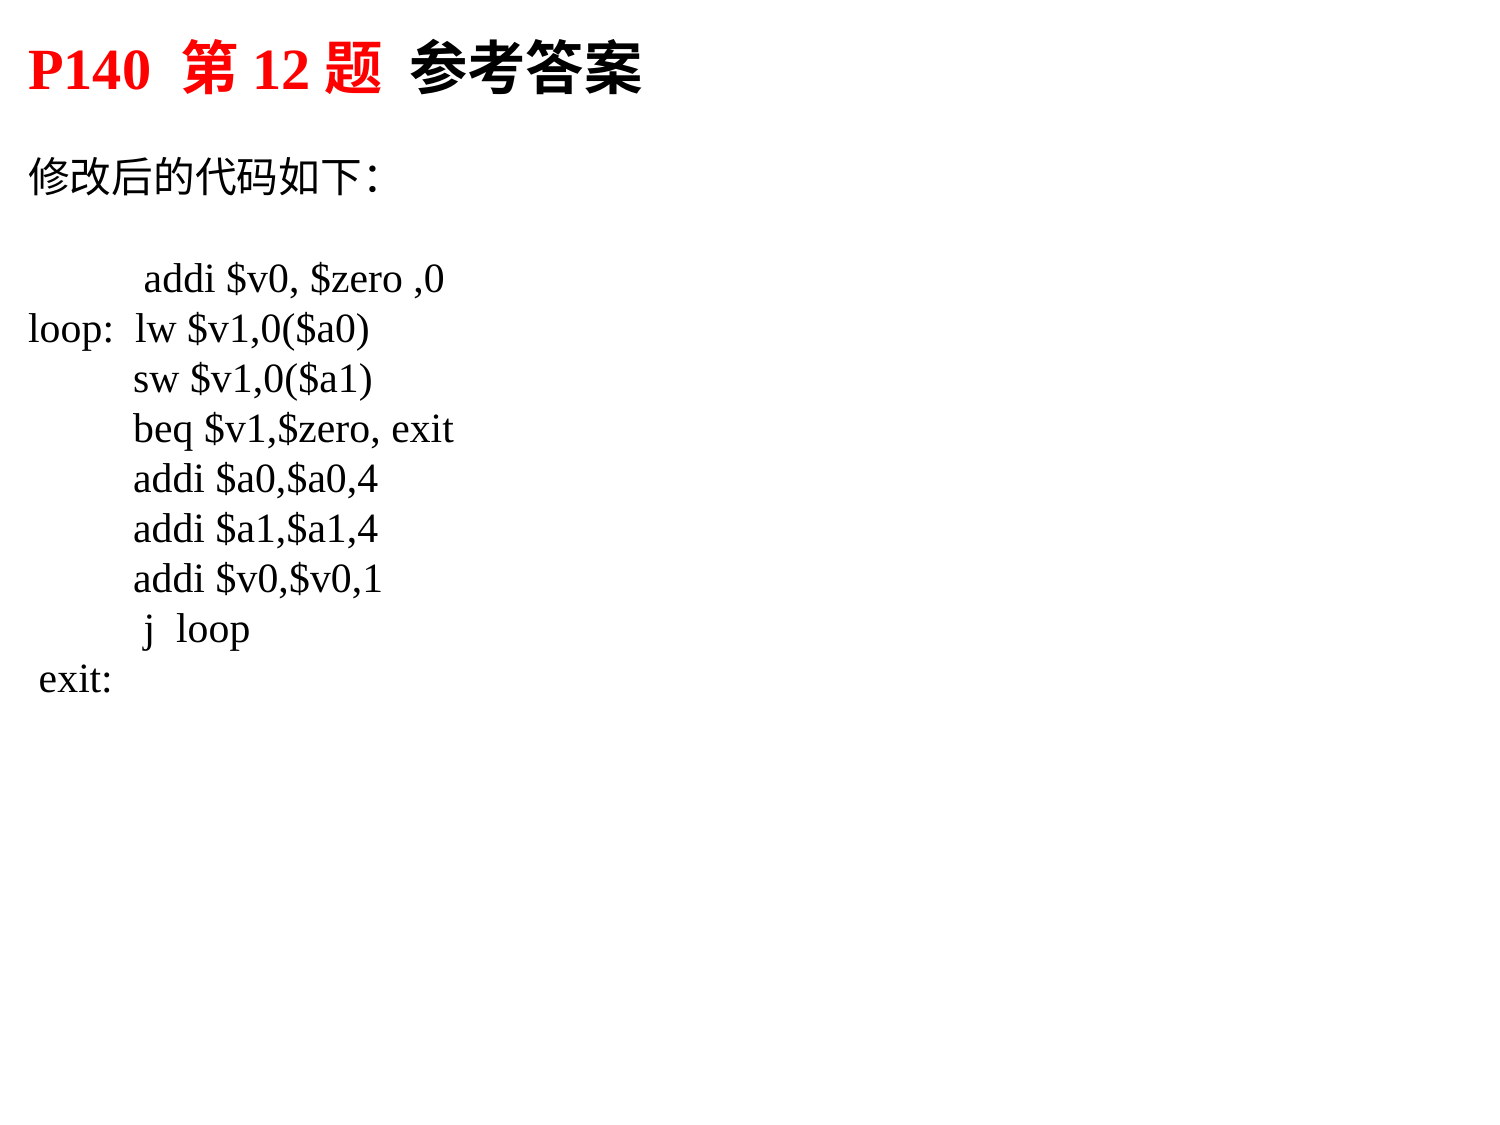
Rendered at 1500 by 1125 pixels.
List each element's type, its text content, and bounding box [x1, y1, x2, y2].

text_box P140 第12题 参考答案 修改后的代码如下： addi $v0, $zero ,0 loop: lw $v1,0($a0) sw $v1,0($a1) beq $v1,$zero, exit addi $a0,$a0,4 addi $a1,$a1,4 addi $v0,$v0,1 j loop exit: [13, 23, 1490, 709]
